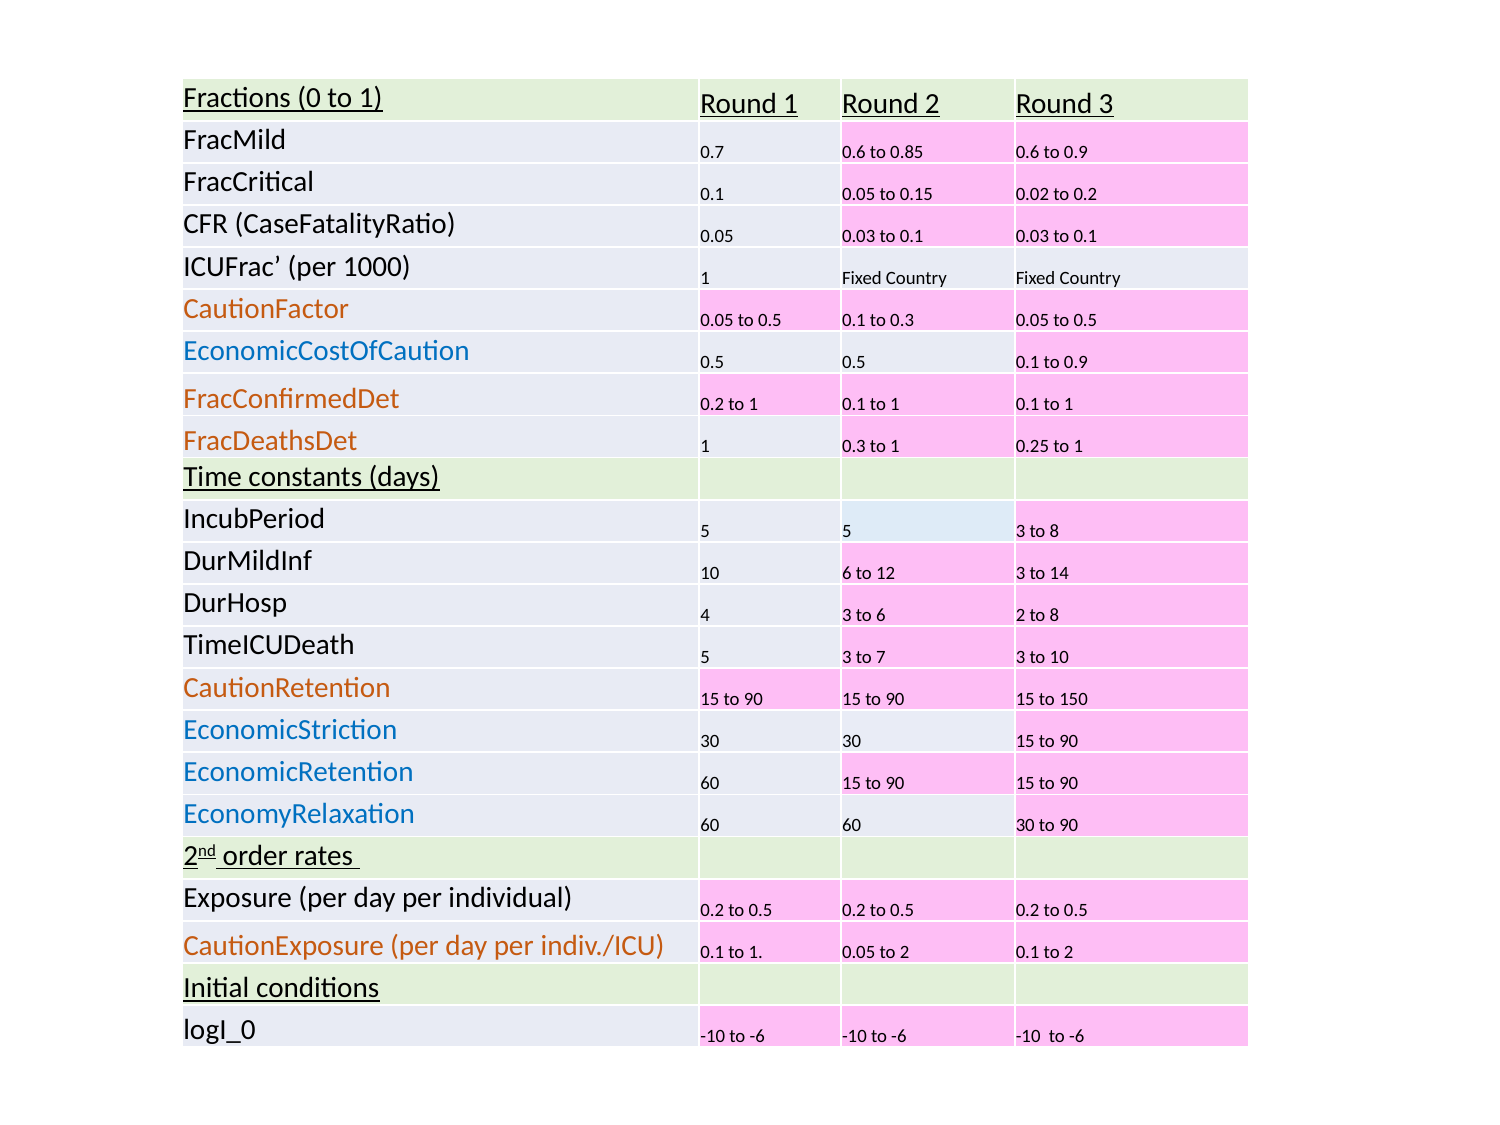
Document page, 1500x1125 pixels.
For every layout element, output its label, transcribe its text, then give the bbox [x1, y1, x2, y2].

table_cell [700, 458, 840, 499]
table_cell [700, 964, 840, 1004]
table_cell Initial conditions [183, 964, 698, 1004]
table_cell [842, 837, 1014, 878]
table_cell 3 to 8 [1016, 501, 1248, 541]
table_cell 4 [700, 585, 840, 625]
table_cell 1 [700, 248, 840, 288]
table_cell CautionExposure (per day per indiv./ICU) [183, 922, 698, 962]
table_cell 0.05 to 0.15 [842, 164, 1014, 204]
table_cell 60 [700, 753, 840, 794]
table_cell Fixed Country [842, 248, 1014, 288]
table_cell 0.1 to 1 [842, 374, 1014, 415]
table_cell 15 to 90 [700, 669, 840, 709]
table_cell DurHosp [183, 585, 698, 625]
table_cell Time constants (days) [183, 458, 698, 499]
table_cell 15 to 90 [842, 669, 1014, 709]
table_cell 60 [842, 795, 1014, 836]
table_cell 0.03 to 0.1 [1016, 206, 1248, 246]
table_cell EconomyRelaxation [183, 795, 698, 836]
table_cell 0.03 to 0.1 [842, 206, 1014, 246]
table_cell [1016, 837, 1248, 878]
table_cell 2nd order rates [183, 837, 698, 878]
table_cell 0.5 [842, 332, 1014, 372]
table_cell 0.05 to 0.5 [1016, 290, 1248, 330]
table_cell 2 to 8 [1016, 585, 1248, 625]
table_cell 0.3 to 1 [842, 416, 1014, 457]
table_cell DurMildInf [183, 543, 698, 583]
table_cell CautionRetention [183, 669, 698, 709]
table_cell EconomicRetention [183, 753, 698, 794]
table_cell 0.1 to 1 [1016, 374, 1248, 415]
table_cell -10 to -6 [700, 1006, 840, 1046]
table_cell 6 to 12 [842, 543, 1014, 583]
table_cell 5 [700, 627, 840, 667]
table_cell 0.2 to 0.5 [700, 880, 840, 920]
table_cell 3 to 14 [1016, 543, 1248, 583]
table_cell 3 to 6 [842, 585, 1014, 625]
table_cell 15 to 90 [1016, 753, 1248, 794]
table_cell [700, 837, 840, 878]
table_cell 0.2 to 1 [700, 374, 840, 415]
table_cell 15 to 90 [842, 753, 1014, 794]
table_cell 0.5 [700, 332, 840, 372]
table_cell 30 [700, 711, 840, 751]
table_cell 0.05 to 0.5 [700, 290, 840, 330]
table_cell CFR (CaseFatalityRatio) [183, 206, 698, 246]
table_cell 5 [842, 501, 1014, 541]
table_cell Exposure (per day per individual) [183, 880, 698, 920]
table_cell Fixed Country [1016, 248, 1248, 288]
table_cell -10 to -6 [1016, 1006, 1248, 1046]
table_cell FracMild [183, 122, 698, 162]
table_cell [1016, 458, 1248, 499]
table_cell [1016, 964, 1248, 1004]
table_cell 0.1 to 0.9 [1016, 332, 1248, 372]
table_cell 60 [700, 795, 840, 836]
table_cell TimeICUDeath [183, 627, 698, 667]
table_cell 3 to 7 [842, 627, 1014, 667]
table_cell FracCritical [183, 164, 698, 204]
table_cell 15 to 90 [1016, 711, 1248, 751]
table_header Round 3 [1016, 79, 1248, 120]
table_cell CautionFactor [183, 290, 698, 330]
table_cell 0.1 [700, 164, 840, 204]
table_header Fractions (0 to 1) [183, 79, 698, 120]
table_cell 10 [700, 543, 840, 583]
table_cell 0.7 [700, 122, 840, 162]
table_cell IncubPeriod [183, 501, 698, 541]
table_cell 0.2 to 0.5 [842, 880, 1014, 920]
table_cell EconomicStriction [183, 711, 698, 751]
table_cell [842, 964, 1014, 1004]
table_cell 30 to 90 [1016, 795, 1248, 836]
table_cell 0.25 to 1 [1016, 416, 1248, 457]
table_cell 5 [700, 501, 840, 541]
table_cell EconomicCostOfCaution [183, 332, 698, 372]
table_cell 3 to 10 [1016, 627, 1248, 667]
table_cell 0.05 to 2 [842, 922, 1014, 962]
table_cell [842, 458, 1014, 499]
table_cell ICUFrac’ (per 1000) [183, 248, 698, 288]
table_cell FracDeathsDet [183, 416, 698, 457]
table_cell 0.1 to 1. [700, 922, 840, 962]
table_cell -10 to -6 [842, 1006, 1014, 1046]
table_cell 0.1 to 0.3 [842, 290, 1014, 330]
table_cell 1 [700, 416, 840, 457]
table_cell FracConfirmedDet [183, 374, 698, 415]
table_header Round 1 [700, 79, 840, 120]
table_cell 0.1 to 2 [1016, 922, 1248, 962]
table_cell 0.6 to 0.85 [842, 122, 1014, 162]
table_cell 15 to 150 [1016, 669, 1248, 709]
table_cell 0.02 to 0.2 [1016, 164, 1248, 204]
table_cell 30 [842, 711, 1014, 751]
table_header Round 2 [842, 79, 1014, 120]
table_cell logI_0 [183, 1006, 698, 1046]
table_cell 0.05 [700, 206, 840, 246]
table_cell 0.2 to 0.5 [1016, 880, 1248, 920]
table_cell 0.6 to 0.9 [1016, 122, 1248, 162]
